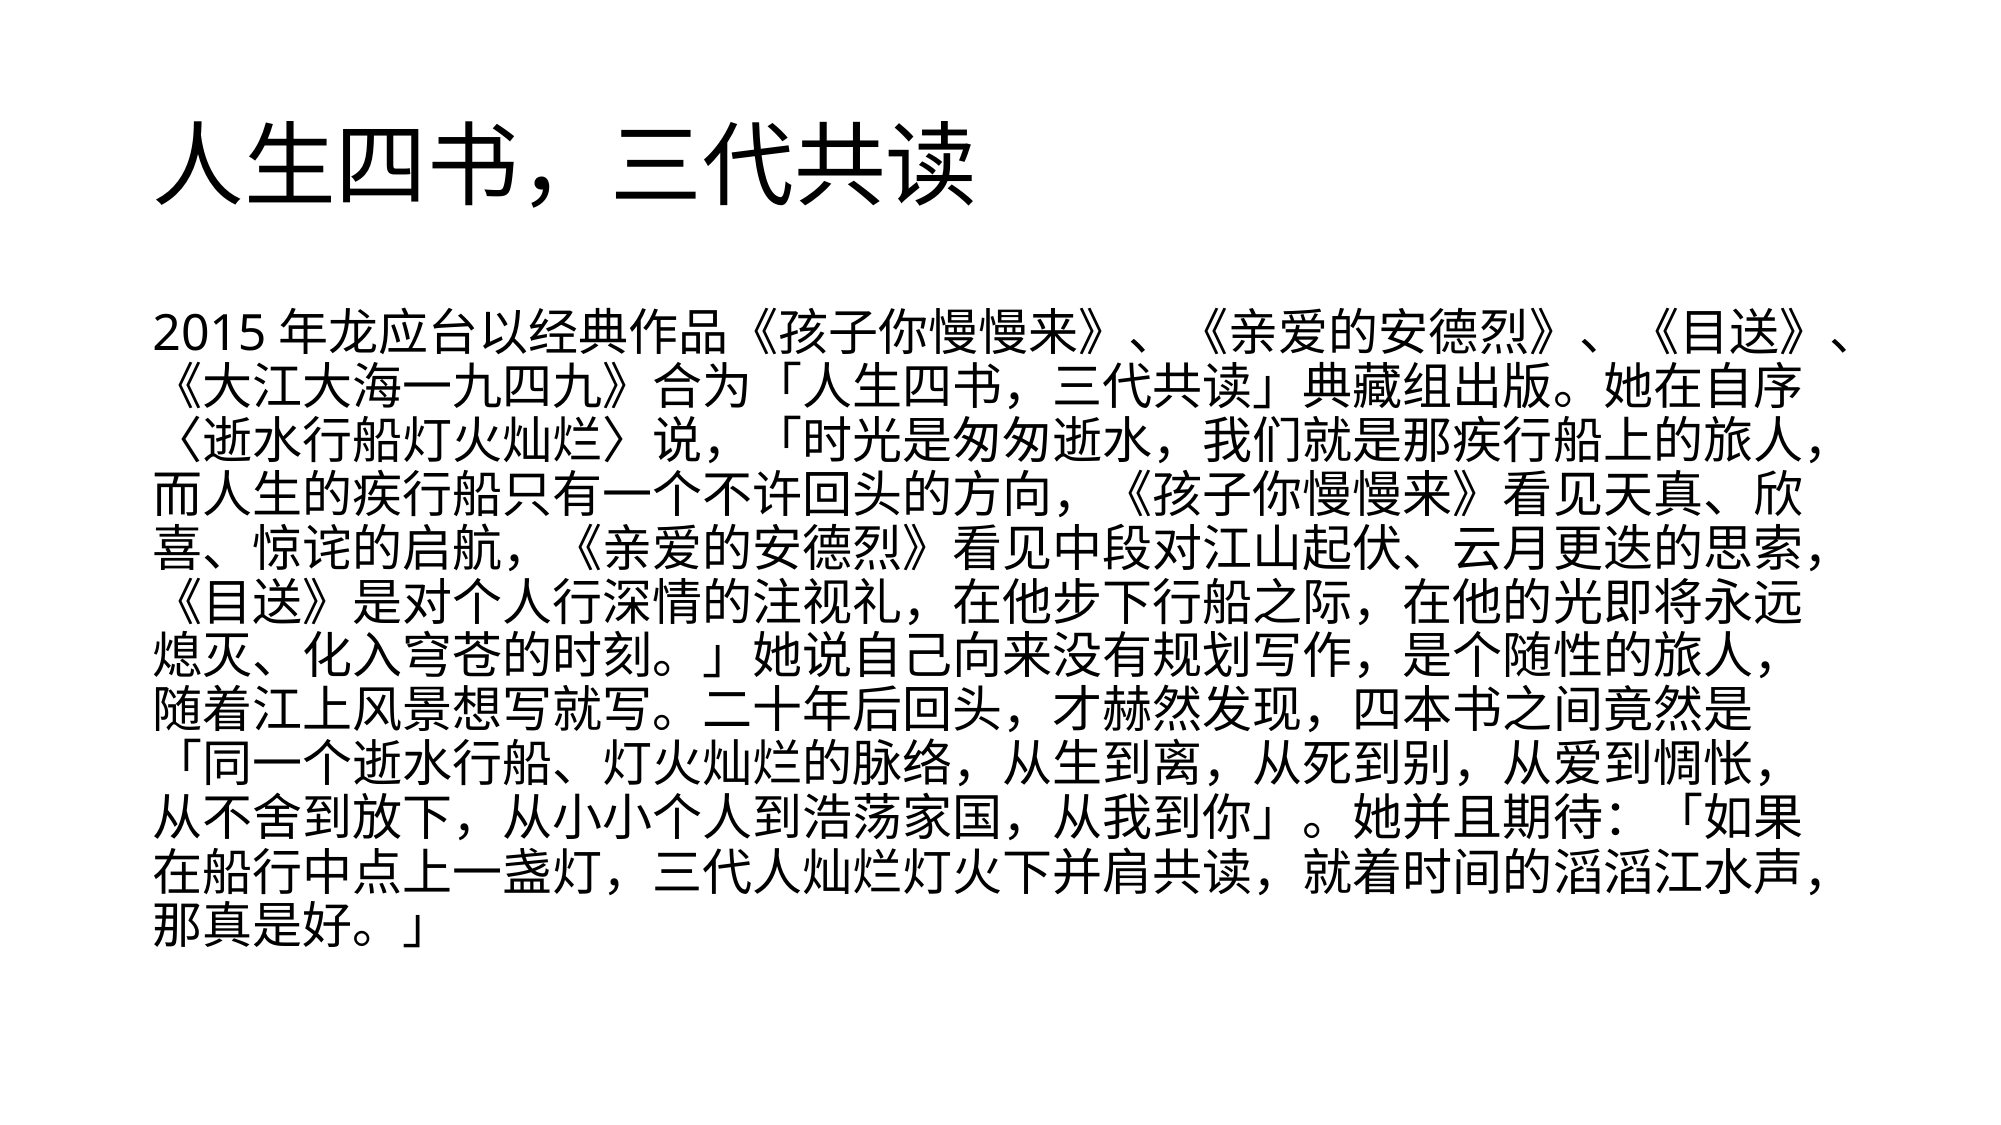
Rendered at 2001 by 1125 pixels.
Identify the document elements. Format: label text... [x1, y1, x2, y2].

list 2015年龙应台以经典作品《孩子你慢慢来》、《亲爱的安德烈》、《目送》、《大江大海一九四九》合为「人生四书，三代共读」典藏组出版。她在自序〈逝水行船灯火灿烂〉说，「时光是匆匆逝水，我们就是那疾行船上的旅人，而人生的疾行船只有一个不许回头的方向，《孩子你慢慢来》看见天真、欣喜、惊诧的启航，《亲爱的安德烈》看见中段对江山起伏、云月更迭的思索，《目送》是对个人行深情的注视礼，在他步下行船之际，在他的光即将永远熄灭、化入穹苍的时刻。」她说自己向来没有规划写作，是个随性的旅人，随着江上风景想写就写。二十年后回头，才赫然发现，四本书之间竟然是「同一个逝水行船、灯火灿烂的脉络，从生到离，从死到别，从爱到惆怅，从不舍到放下，从小小个人到浩荡家国，从我到你」。她并且期待：「如果在船行中点上一盏灯，三代人灿烂灯火下并肩共读，就着时间的滔滔江水声，那真是好。」 [137, 299, 1863, 978]
title 人生四书，三代共读 [137, 59, 1863, 278]
